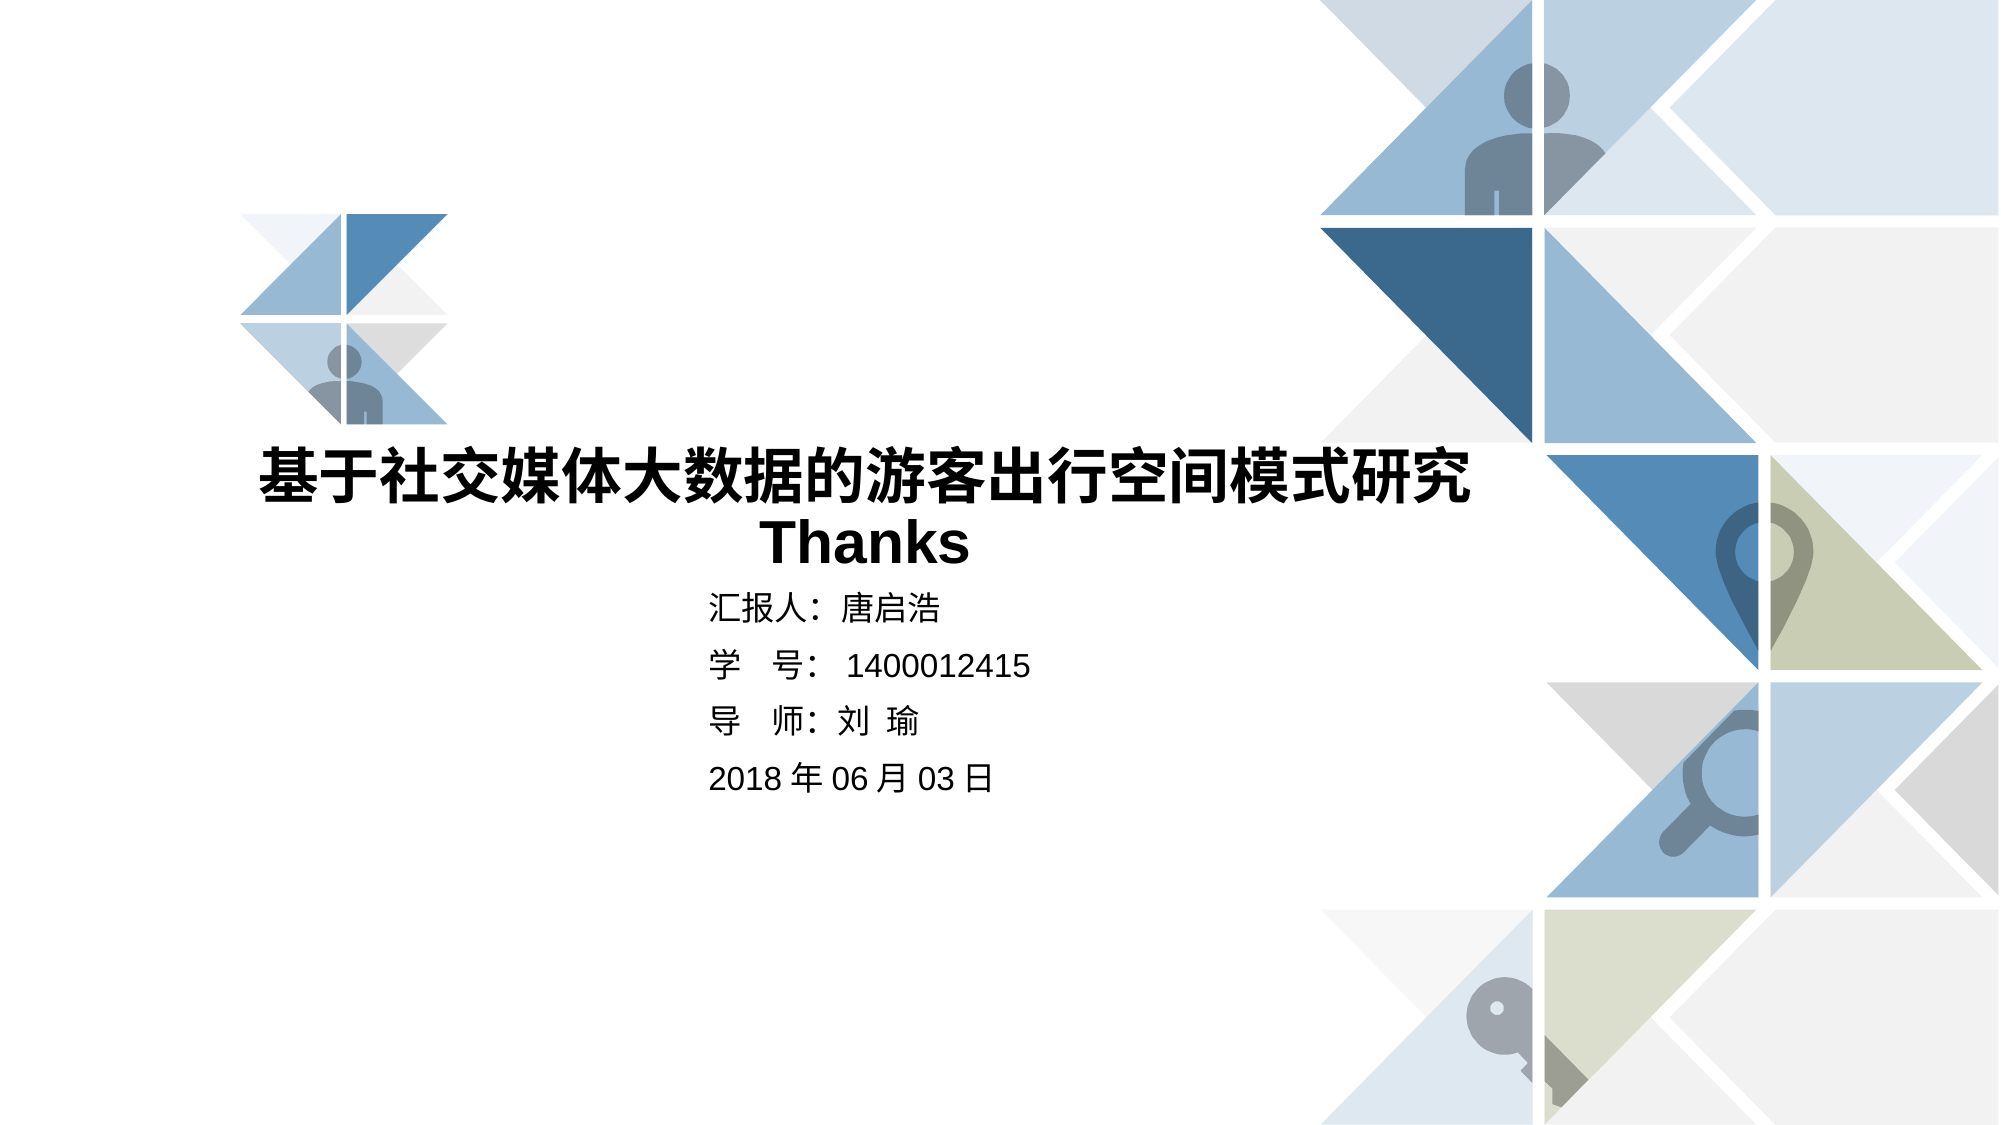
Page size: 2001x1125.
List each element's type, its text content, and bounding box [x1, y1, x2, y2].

title 基于社交媒体大数据的游客出行空间模式研究 Thanks [238, 430, 1493, 585]
list 汇报人：唐启浩 学 号：1400012415 导 师：刘 瑜 2018年06月03日 [693, 584, 1101, 822]
